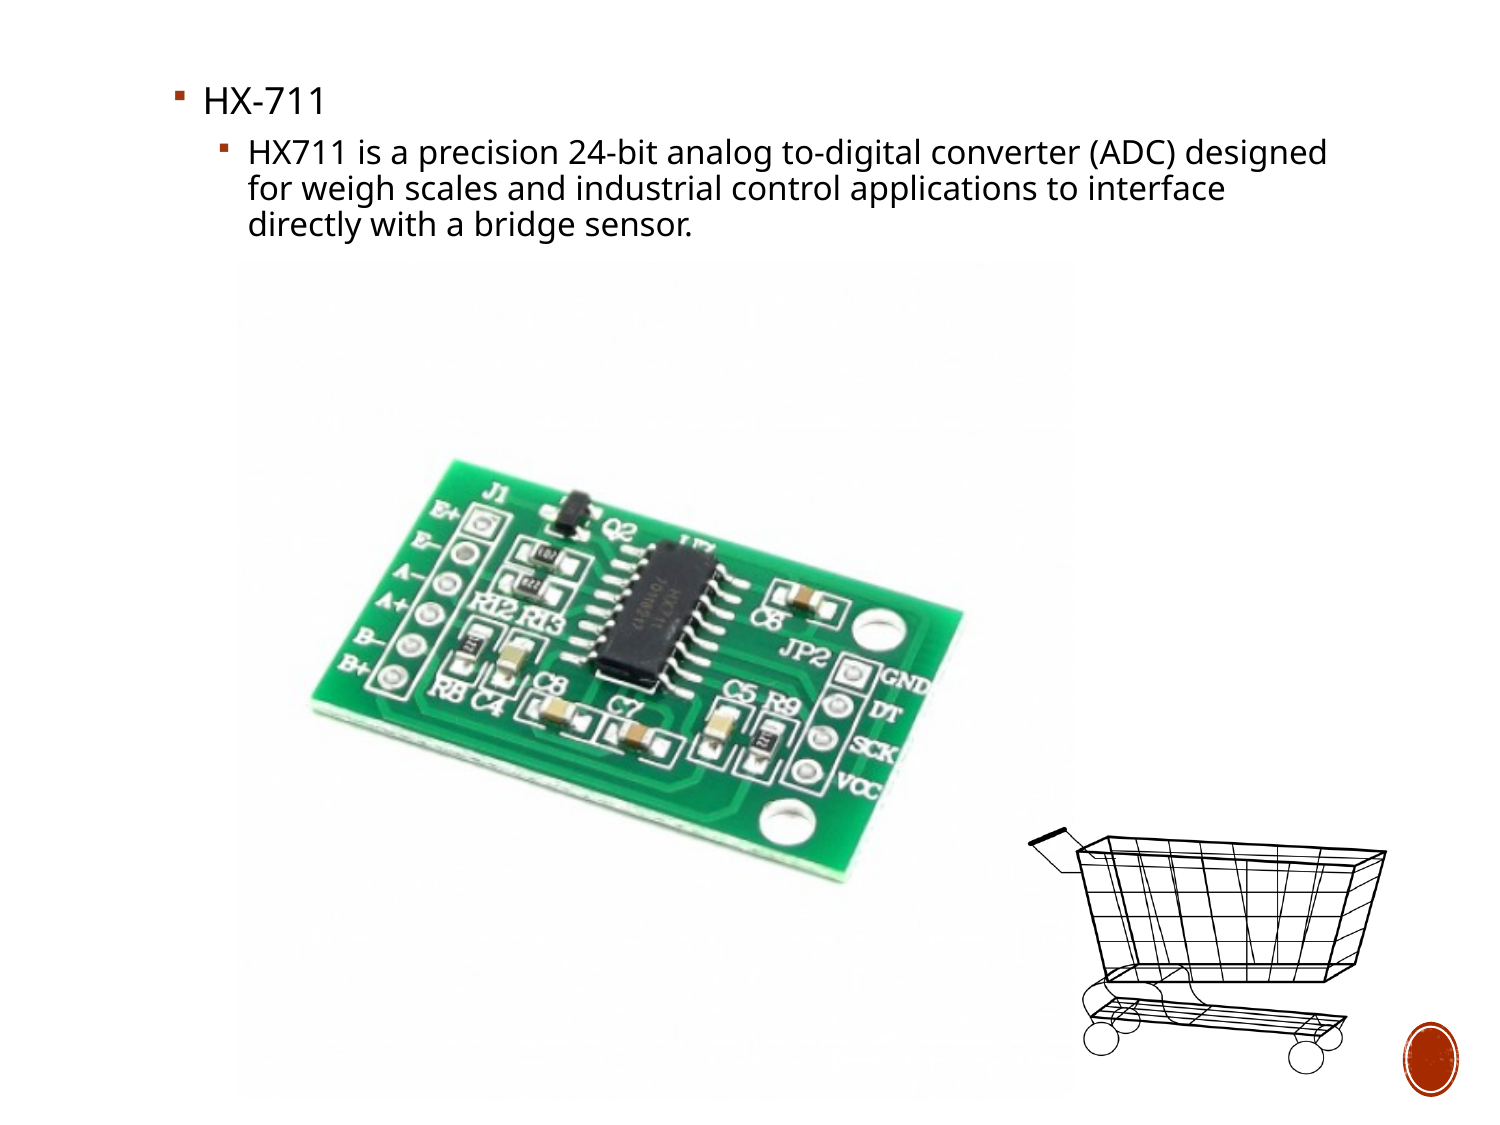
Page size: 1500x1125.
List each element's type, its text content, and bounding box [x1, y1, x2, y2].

list HX-711 HX711 is a precision 24-bit analog to-digital converter (ADC) designed for weigh scales and industrial control applications to interface directly with a bridge sensor. [112, 75, 1350, 740]
picture [237, 262, 1388, 1100]
